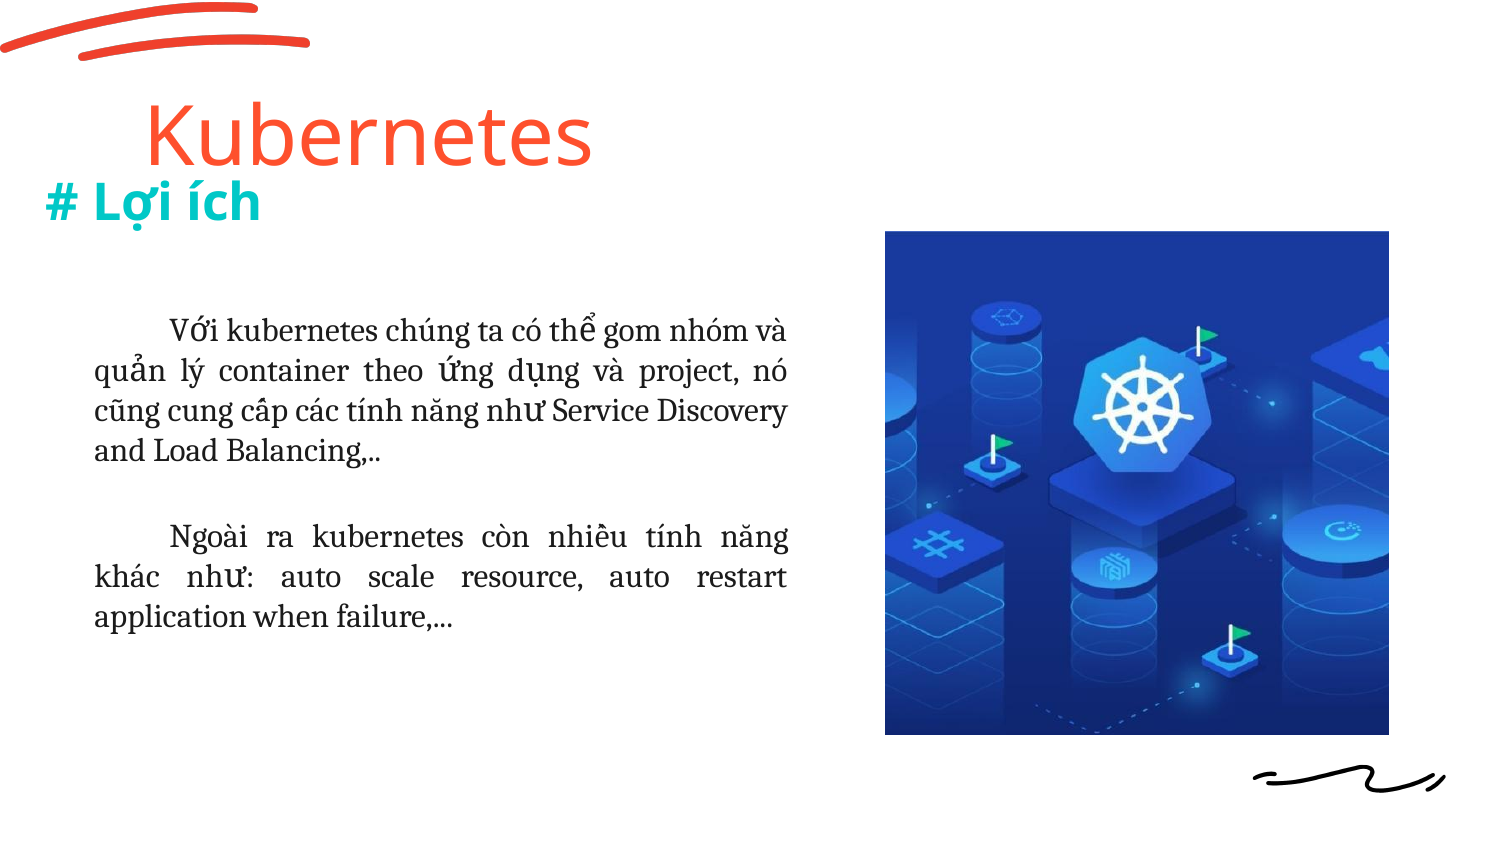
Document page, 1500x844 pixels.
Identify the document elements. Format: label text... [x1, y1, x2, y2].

text_box # Lợi ích [45, 143, 1184, 232]
text_box Với kubernetes chúng ta có thể gom nhóm và quản lý container theo ứng dụng và project, nó cũng cung cấp các tính năng như Service Discovery and Load Balancing,.. Ngoài ra kubernetes còn nhiều tính năng khác như: auto scale resource, auto restart application when failure,... [85, 304, 797, 760]
picture [1252, 760, 1446, 796]
picture [885, 231, 1389, 735]
text_box Kubernetes [143, 42, 1417, 183]
picture [0, 2, 310, 61]
